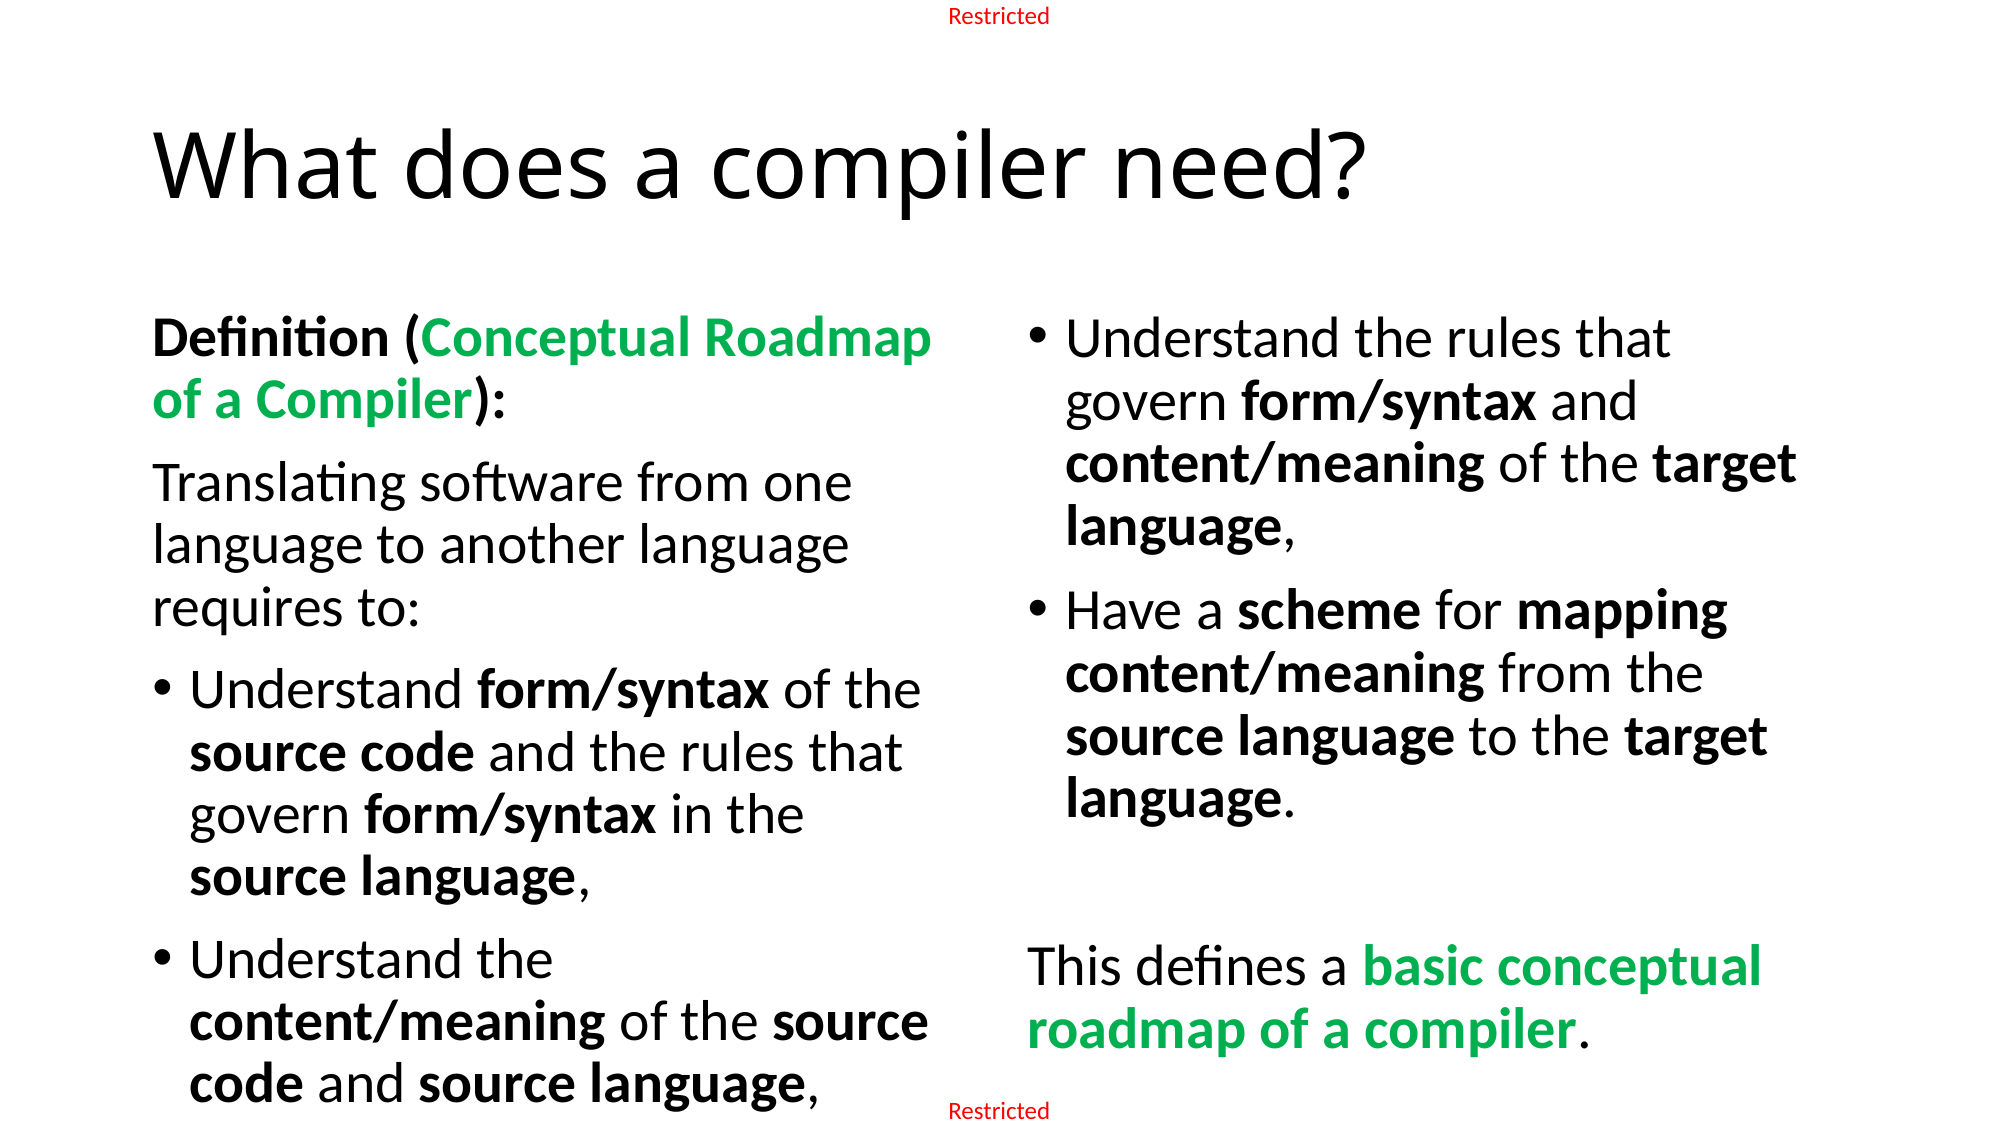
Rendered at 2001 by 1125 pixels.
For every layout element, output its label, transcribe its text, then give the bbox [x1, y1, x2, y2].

list Definition (Conceptual Roadmap of a Compiler): Translating software from one language to another language requires to: Understand form/syntax of the source code and the rules that govern form/syntax in the source language, Understand the content/meaning of the source code and source language, [137, 299, 988, 1125]
list Understand the rules that govern form/syntax and content/meaning of the target language, Have a scheme for mapping content/meaning from the source language to the target language. This defines a basic conceptual roadmap of a compiler. [1012, 299, 1863, 1125]
title What does a compiler need? [137, 59, 1863, 278]
